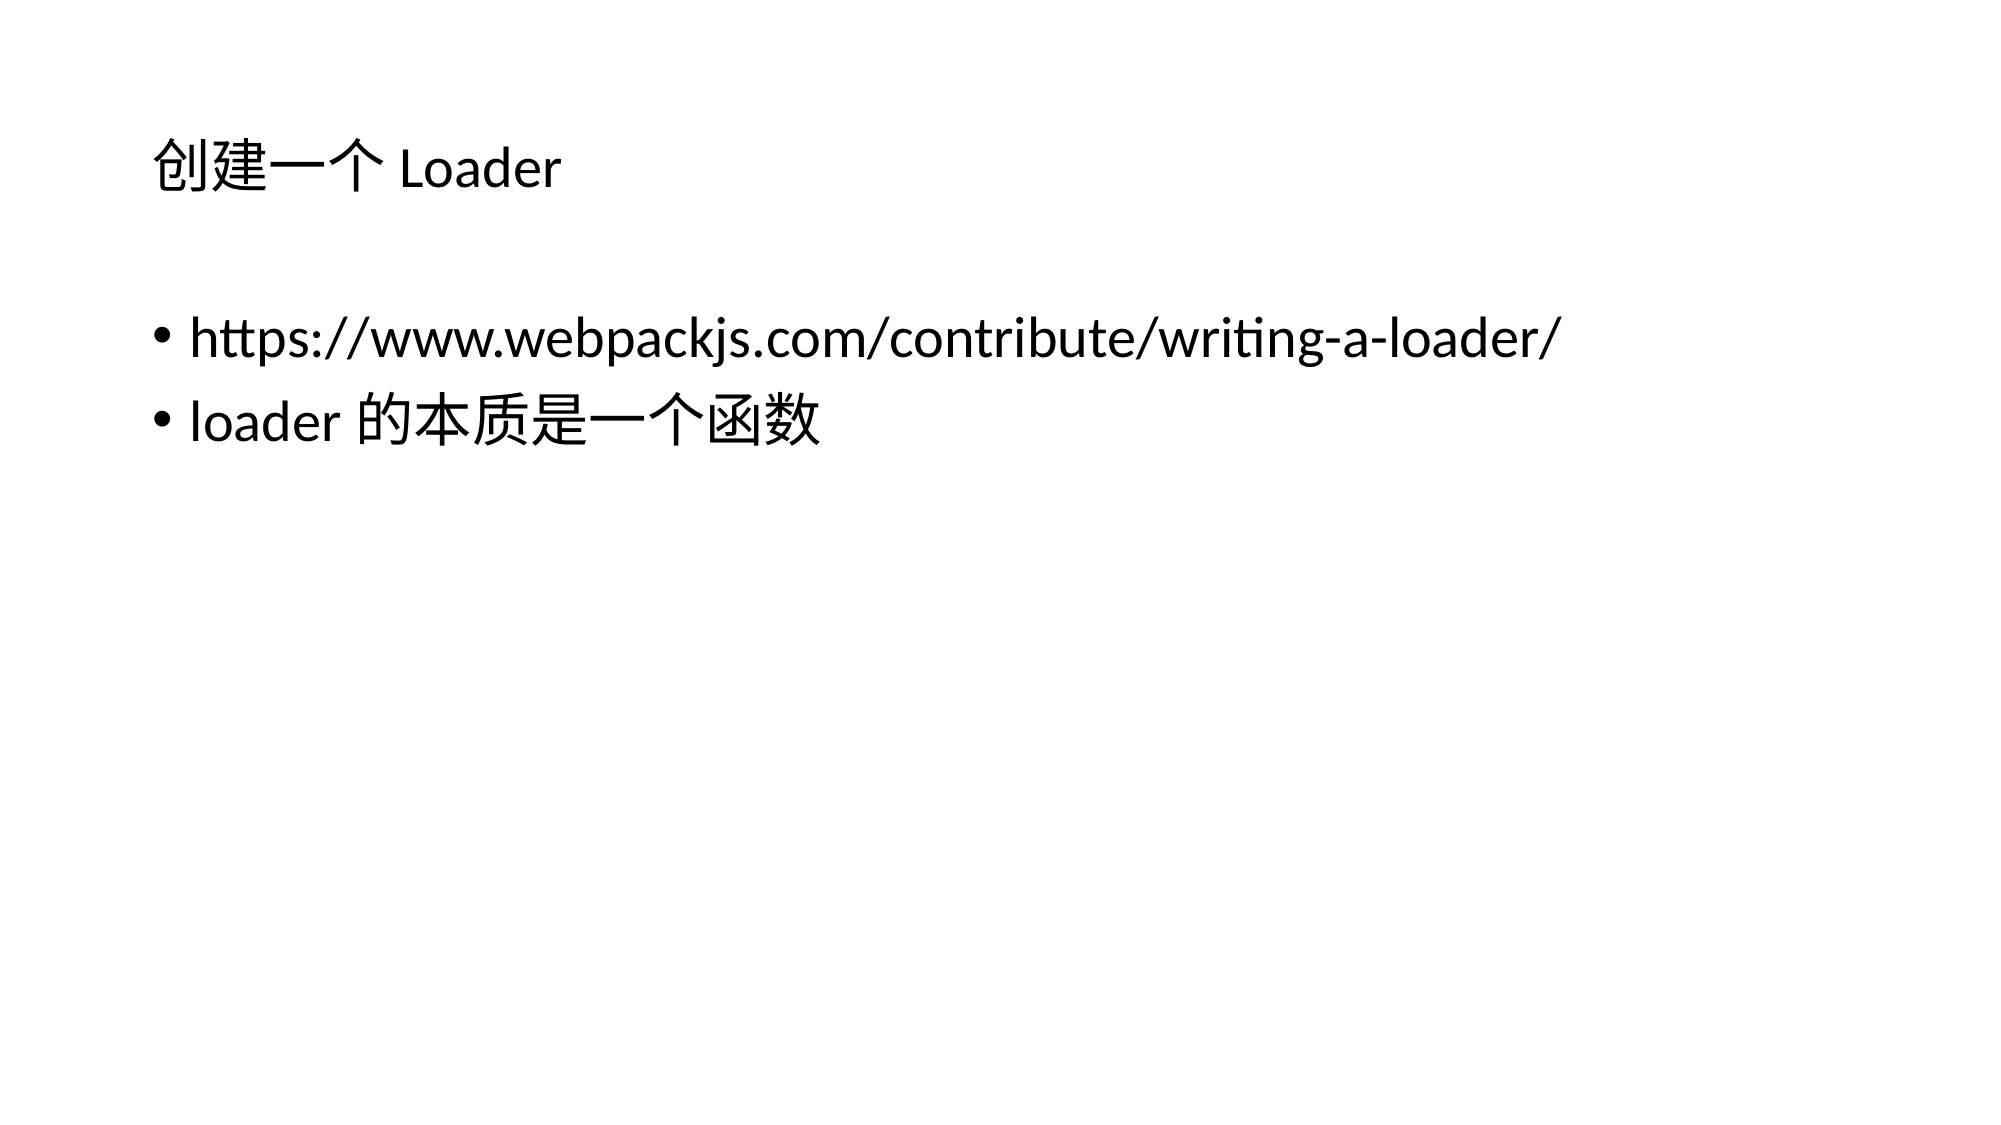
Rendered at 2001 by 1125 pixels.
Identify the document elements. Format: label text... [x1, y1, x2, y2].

title 创建一个Loader [137, 59, 1863, 278]
list https://www.webpackjs.com/contribute/writing-a-loader/ loader的本质是一个函数 [137, 299, 1863, 1014]
